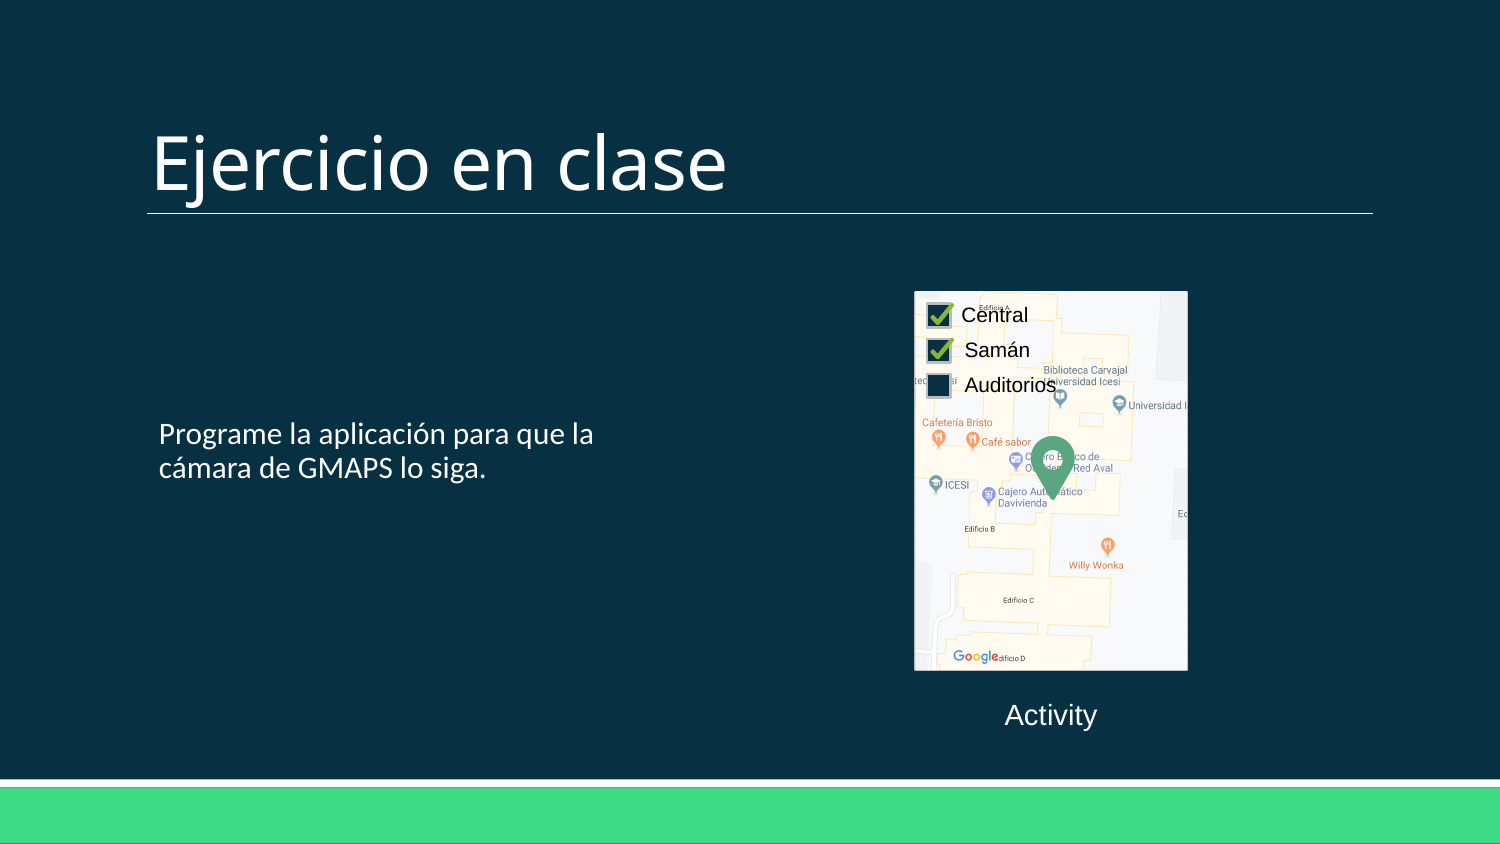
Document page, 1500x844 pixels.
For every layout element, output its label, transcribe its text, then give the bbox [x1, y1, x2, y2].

picture [914, 291, 1188, 671]
list Programe la aplicación para que la cámara de GMAPS lo siga. [147, 410, 664, 723]
text_box Activity [923, 688, 1179, 739]
title Ejercicio en clase [135, 35, 1373, 214]
